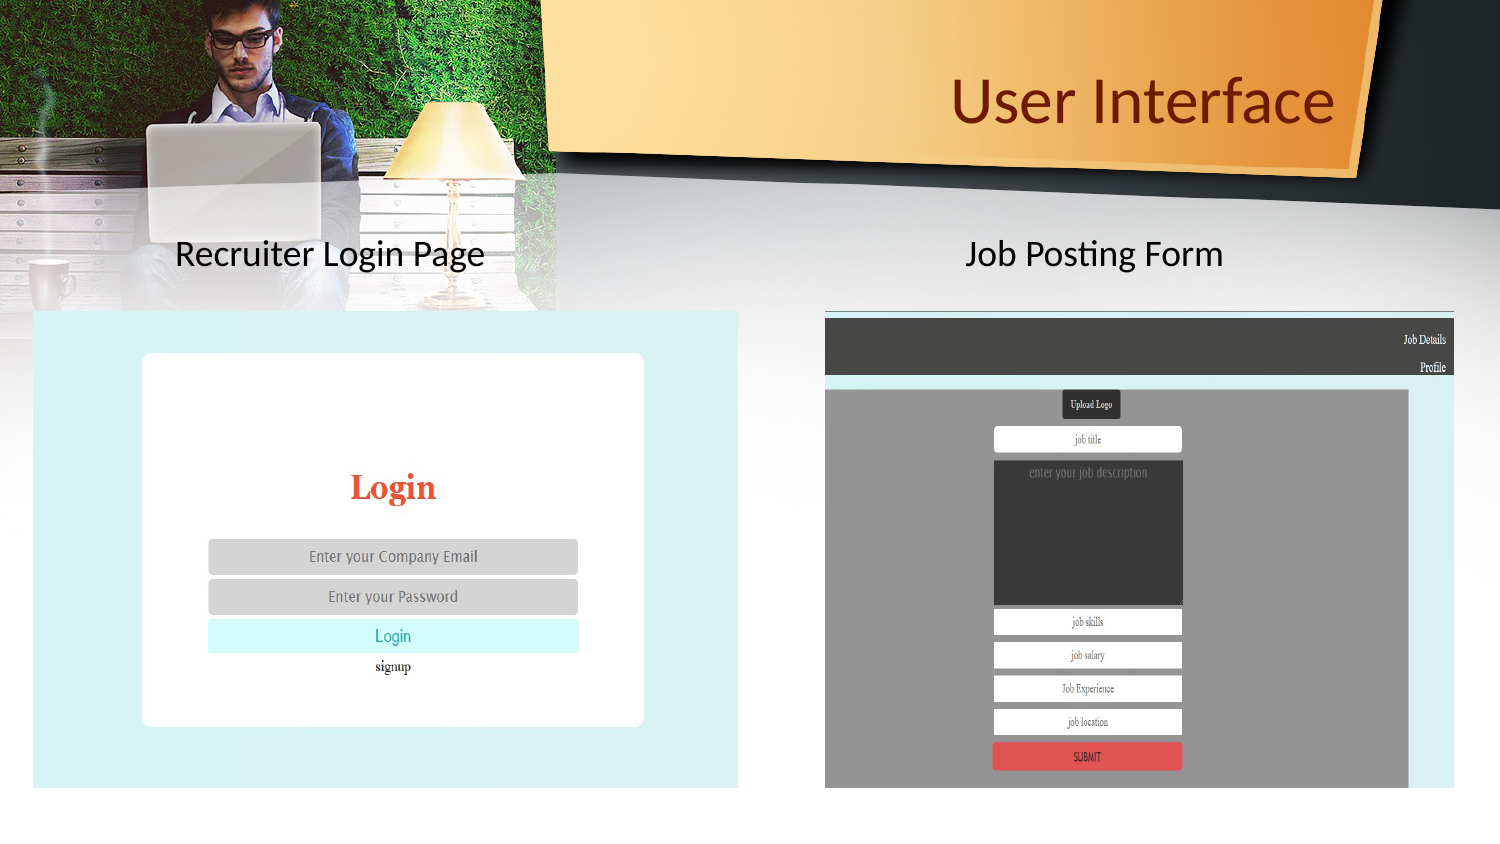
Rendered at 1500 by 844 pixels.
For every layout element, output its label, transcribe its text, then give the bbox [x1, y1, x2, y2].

text_box Recruiter Login Page [160, 221, 612, 283]
picture [0, 0, 1500, 844]
text_box Job Posting Form [950, 221, 1402, 283]
title User Interface [98, 46, 1352, 147]
